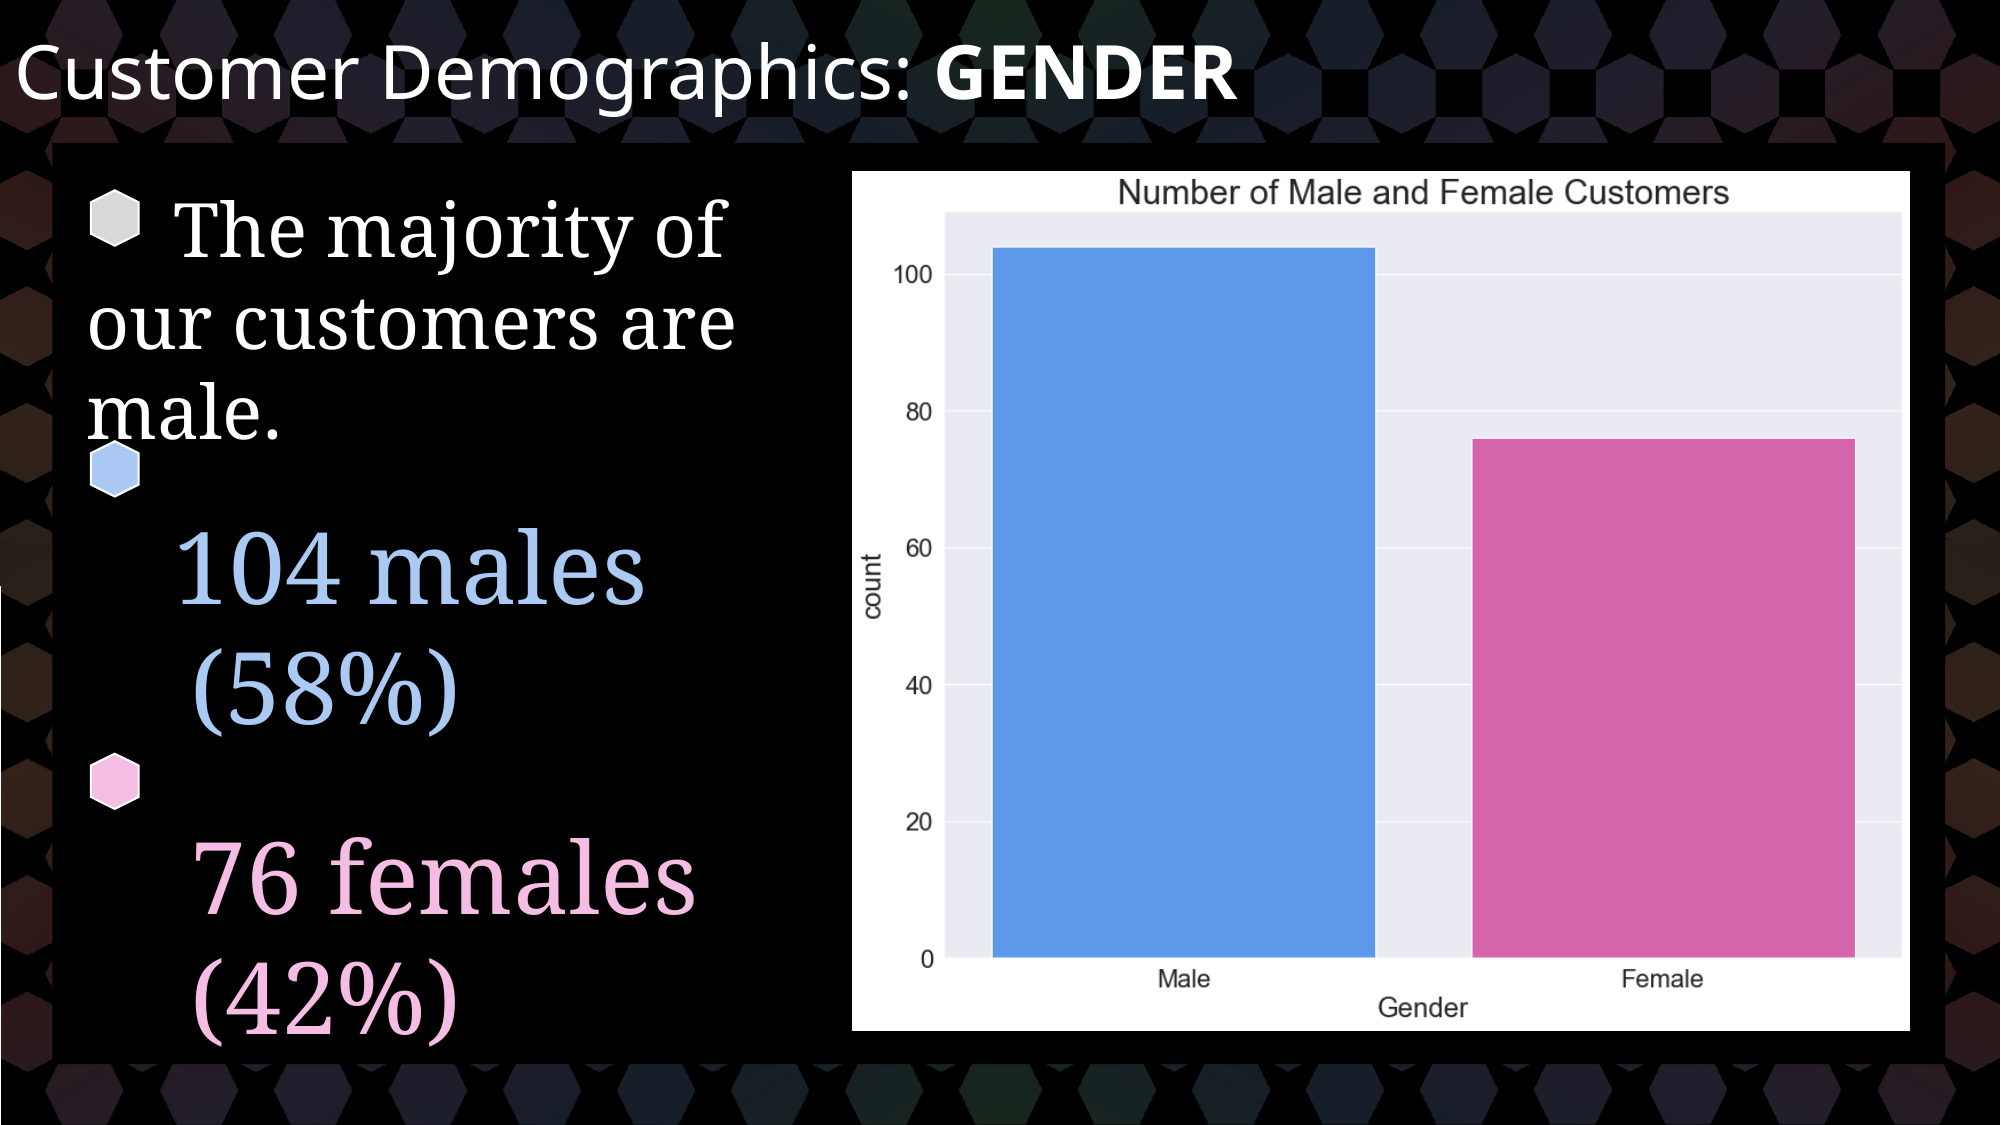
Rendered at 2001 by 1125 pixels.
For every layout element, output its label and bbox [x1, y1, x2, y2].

picture [852, 171, 1910, 1031]
text_box [0, 0, 2000, 1125]
